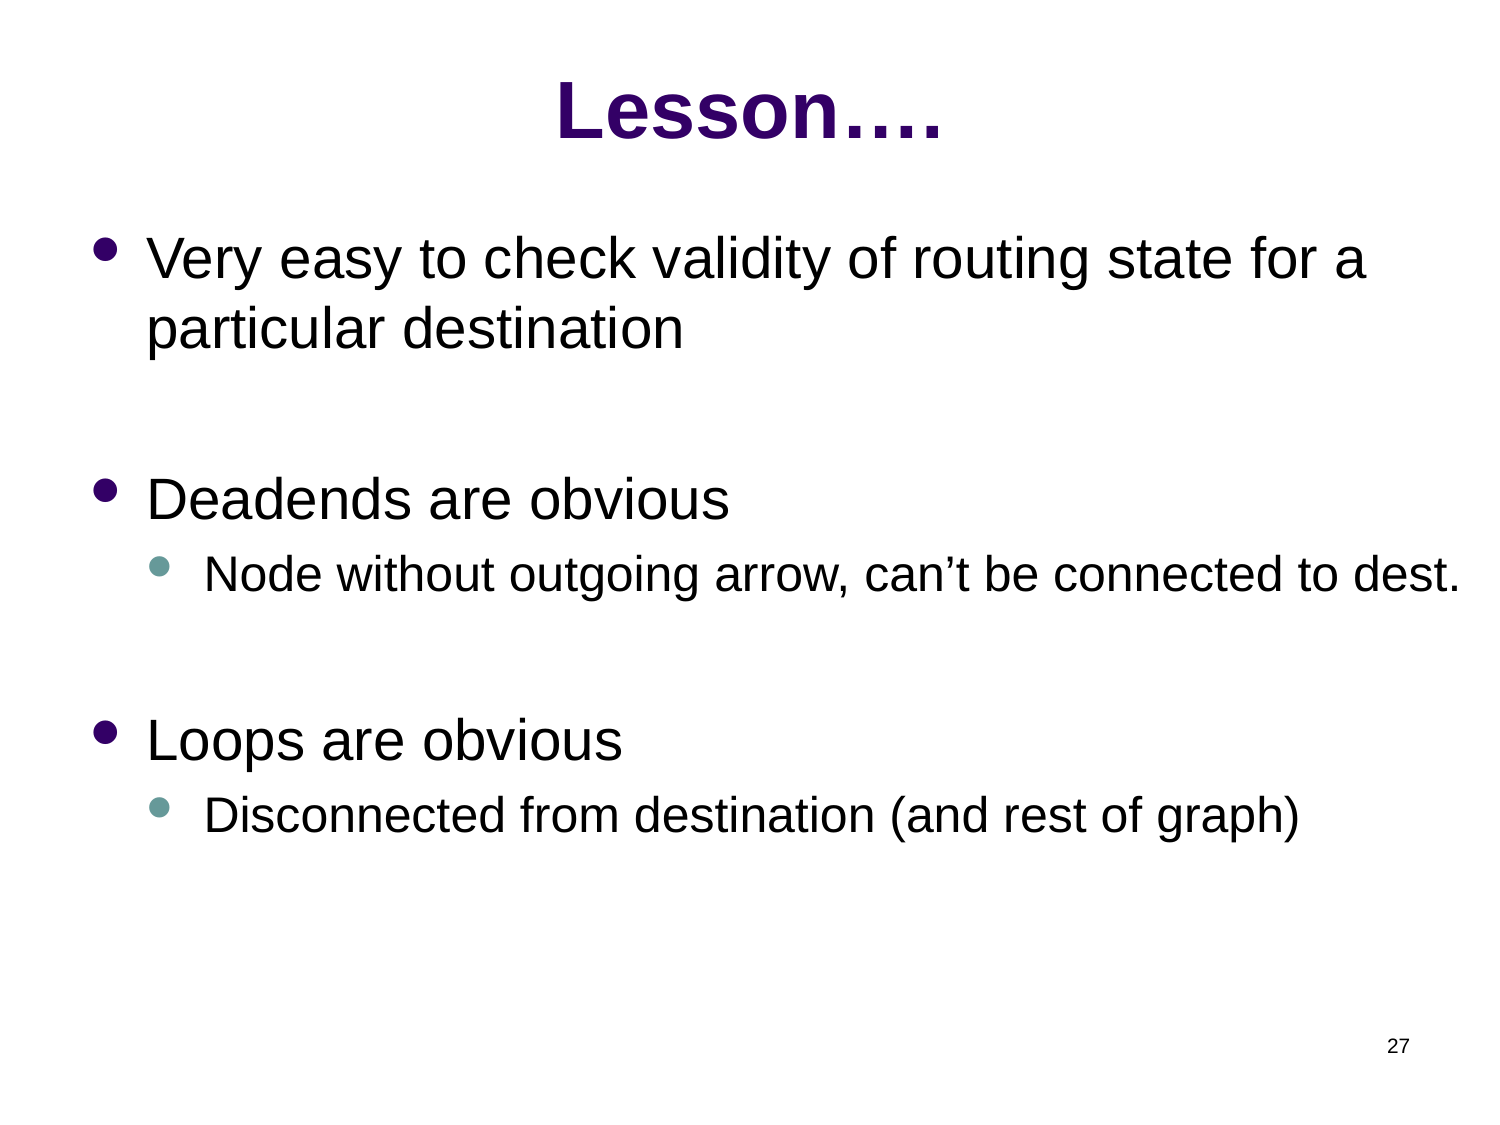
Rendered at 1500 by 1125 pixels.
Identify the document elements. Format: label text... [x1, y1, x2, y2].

slide_number 27 [1074, 1024, 1426, 1101]
list Very easy to check validity of routing state for a particular destination Deadends are obvious Node without outgoing arrow, can’t be connected to dest. Loops are obvious Disconnected from destination (and rest of graph) [75, 212, 1500, 1006]
title Lesson…. [0, 20, 1500, 163]
